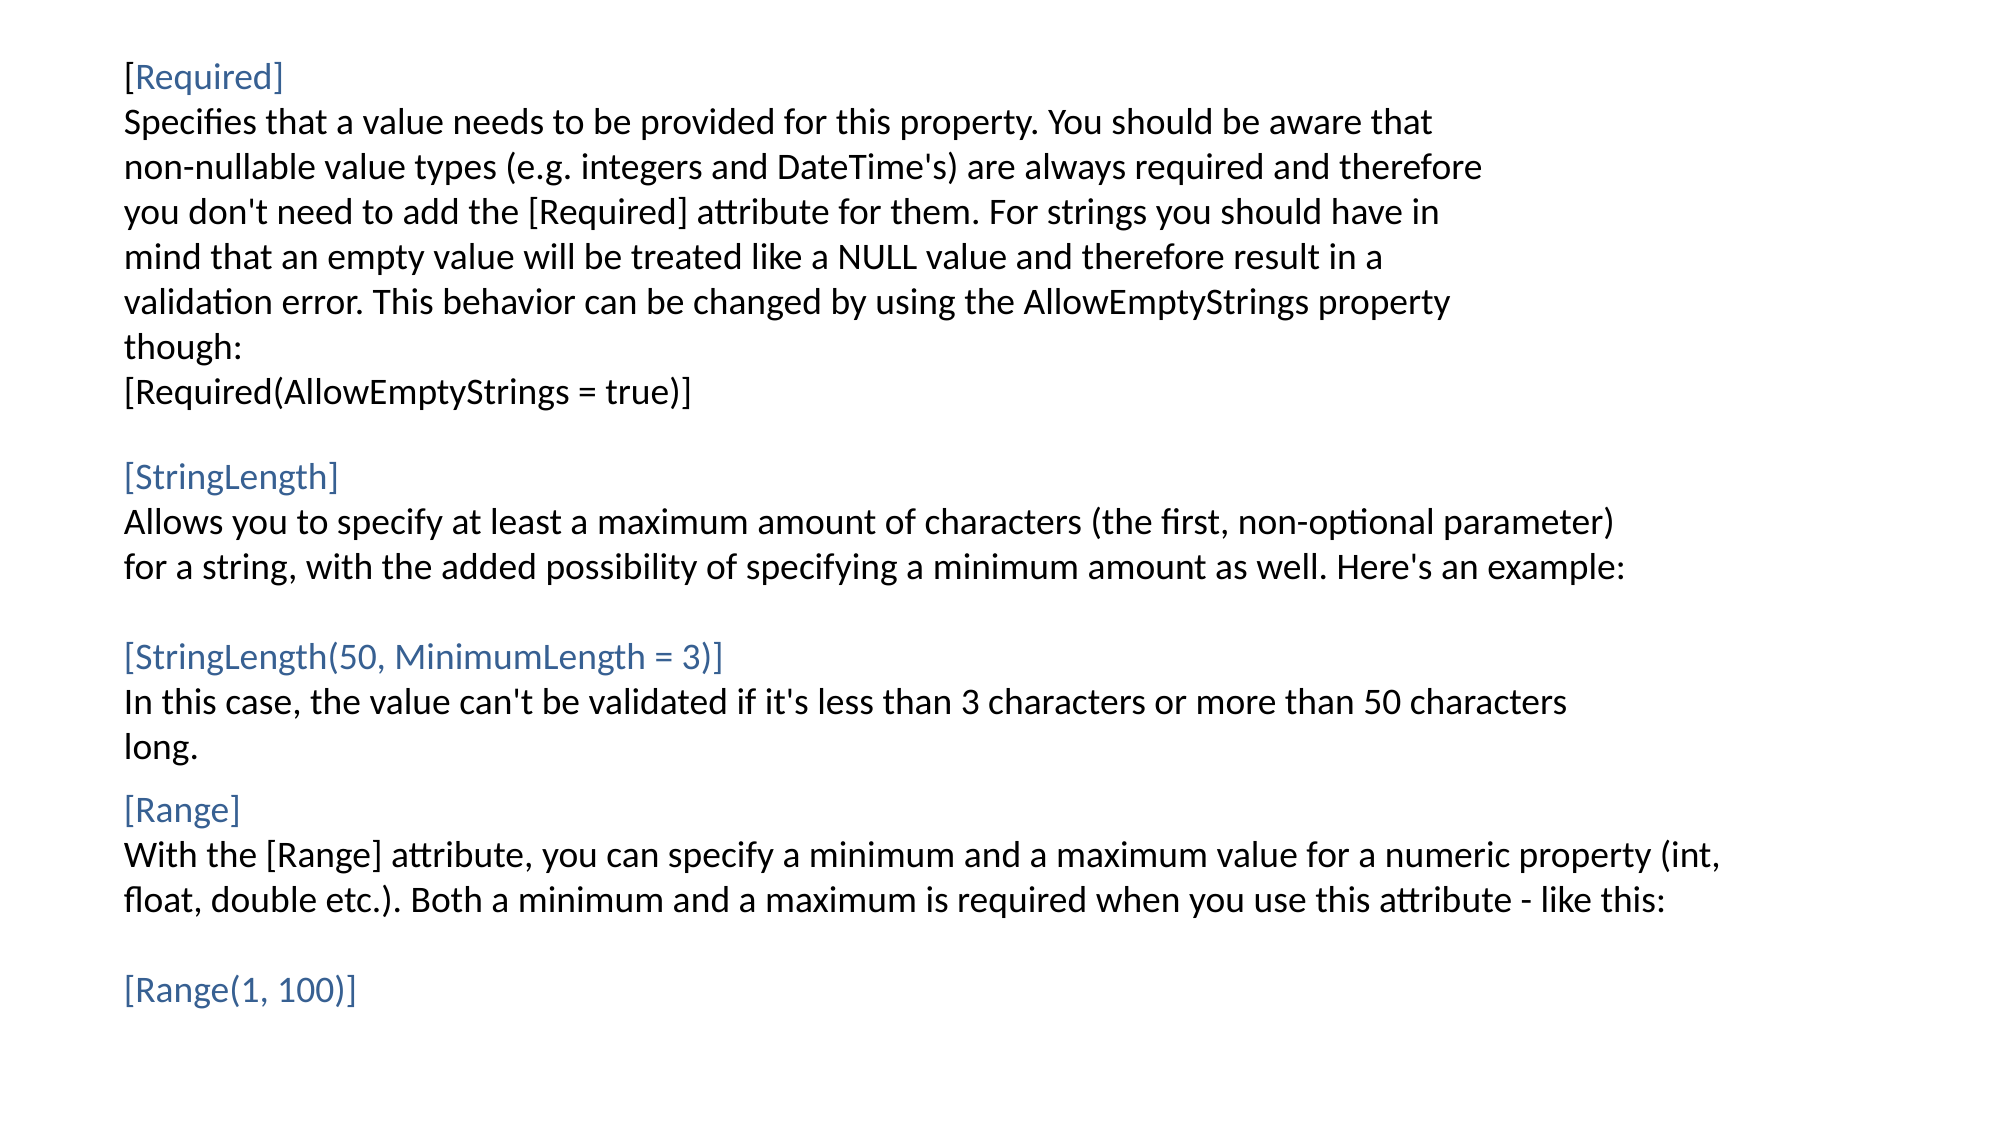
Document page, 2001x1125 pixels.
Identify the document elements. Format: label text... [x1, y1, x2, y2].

text_box [StringLength] Allows you to specify at least a maximum amount of characters (the first, non-optional parameter) for a string, with the added possibility of specifying a minimum amount as well. Here's an example: [StringLength(50, MinimumLength = 3)] In this case, the value can't be validated if it's less than 3 characters or more than 50 characters long. [109, 444, 1650, 775]
text_box [Range] With the [Range] attribute, you can specify a minimum and a maximum value for a numeric property (int, float, double etc.). Both a minimum and a maximum is required when you use this attribute - like this: [Range(1, 100)] [109, 777, 1755, 1018]
text_box [Required] Specifies that a value needs to be provided for this property. You should be aware that non-nullable value types (e.g. integers and DateTime's) are always required and therefore you don't need to add the [Required] attribute for them. For strings you should have in mind that an empty value will be treated like a NULL value and therefore result in a validation error. This behavior can be changed by using the AllowEmptyStrings property though: [Required(AllowEmptyStrings = true)] [109, 44, 1522, 420]
